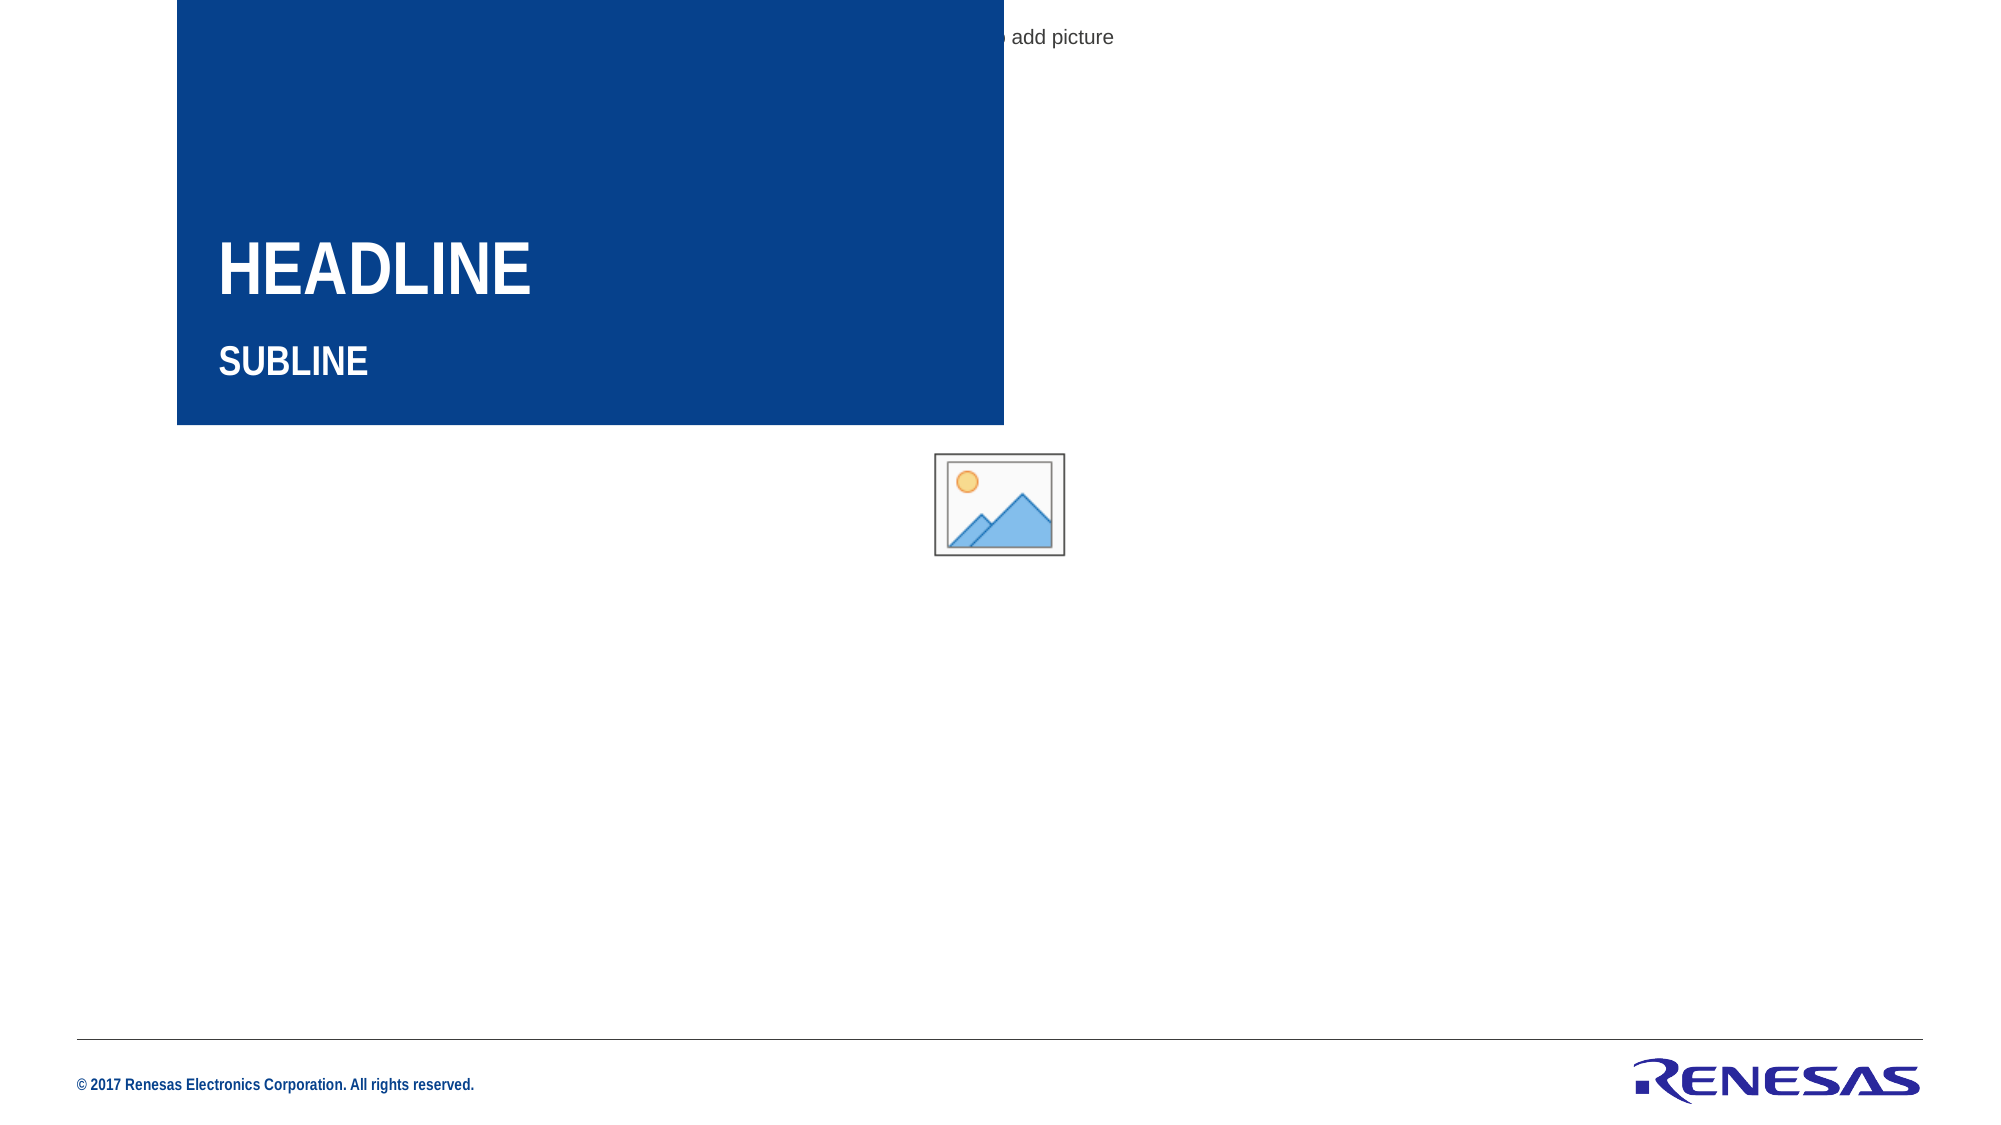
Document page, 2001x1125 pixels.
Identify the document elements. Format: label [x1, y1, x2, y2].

picture [76, 0, 1923, 1010]
picture [1631, 1056, 1923, 1106]
